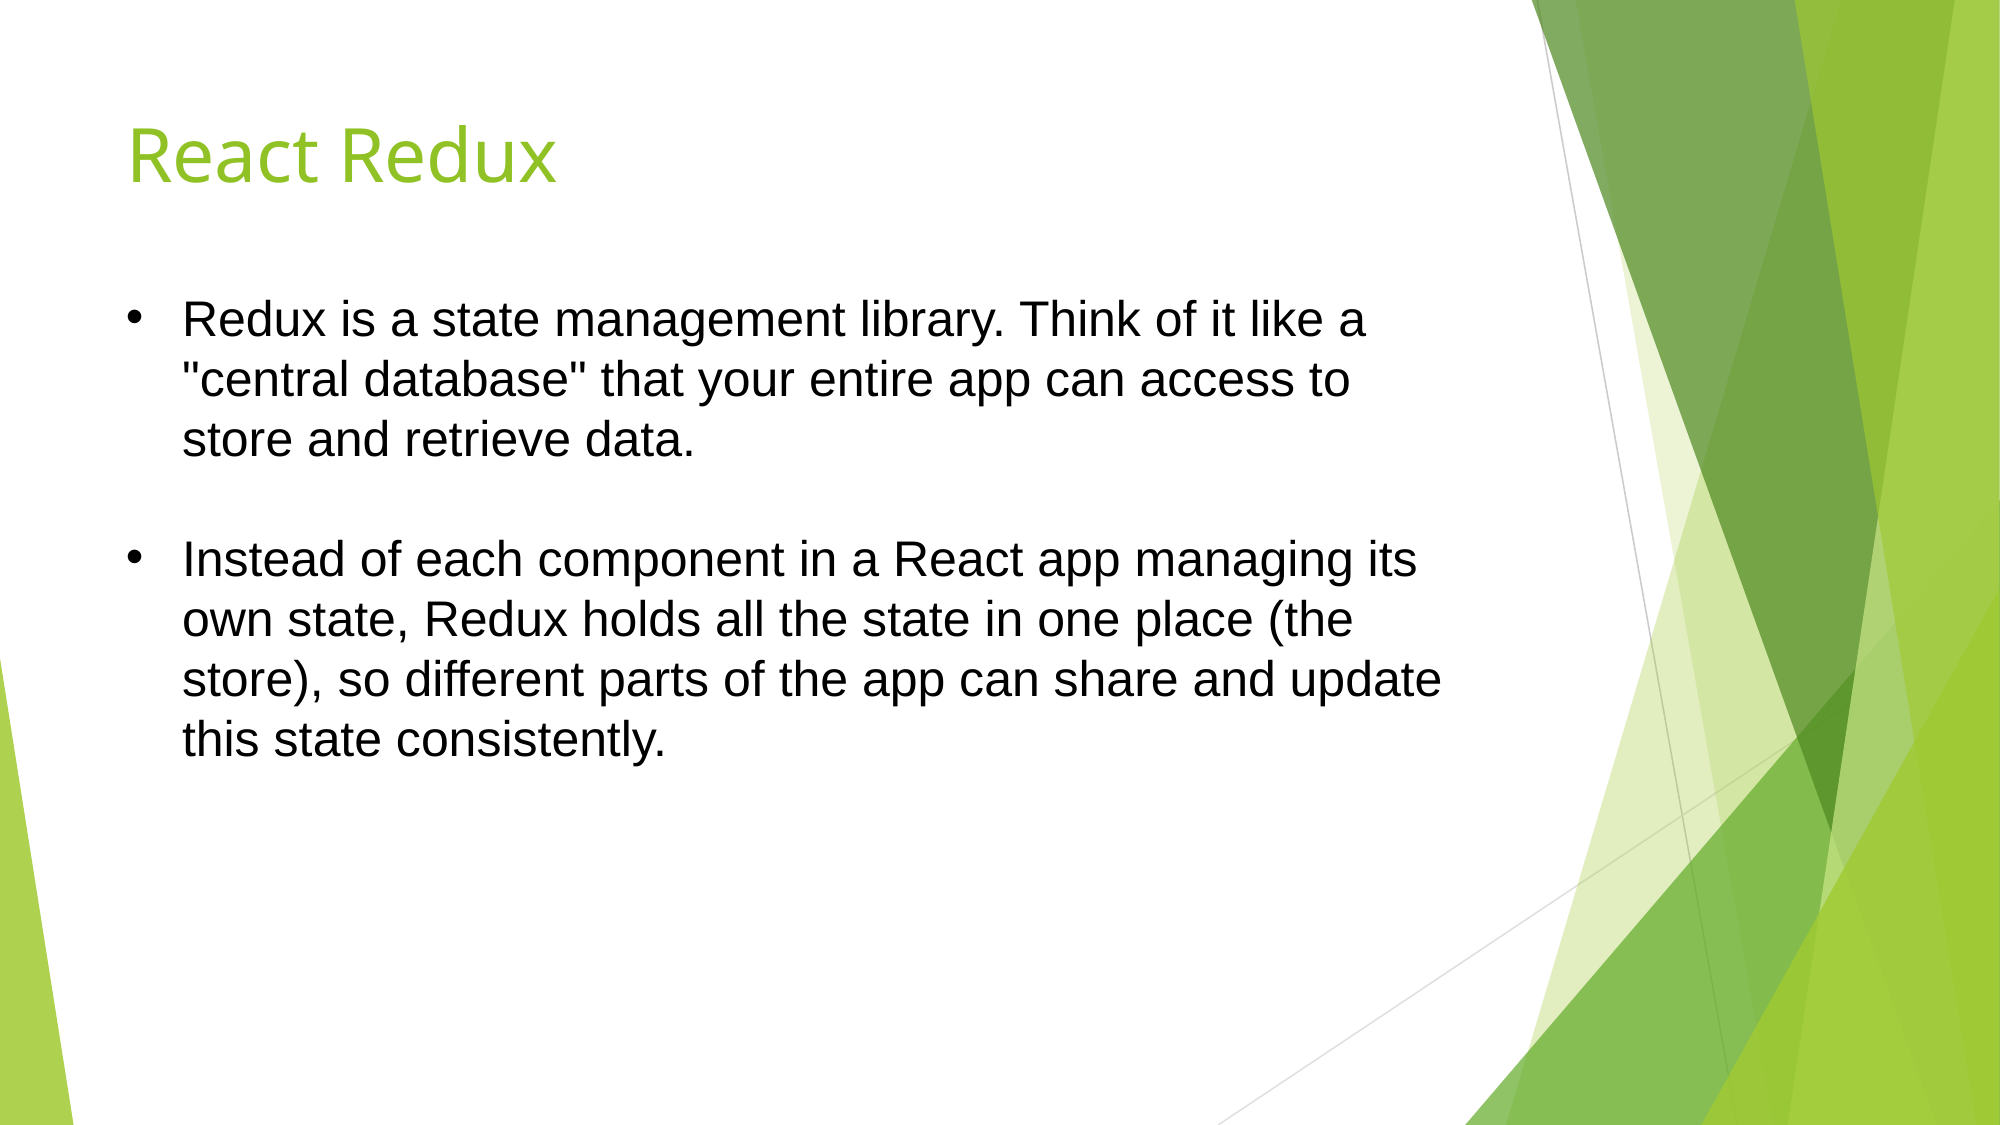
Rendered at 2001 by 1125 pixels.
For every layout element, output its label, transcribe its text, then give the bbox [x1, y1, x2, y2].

title React Redux [124, 105, 1090, 296]
text_box Redux is a state management library. Think of it like a "central database" that your entire app can access to store and retrieve data. Instead of each component in a React app managing its own state, Redux holds all the state in one place (the store), so different parts of the app can share and update this state consistently. [125, 264, 1465, 767]
